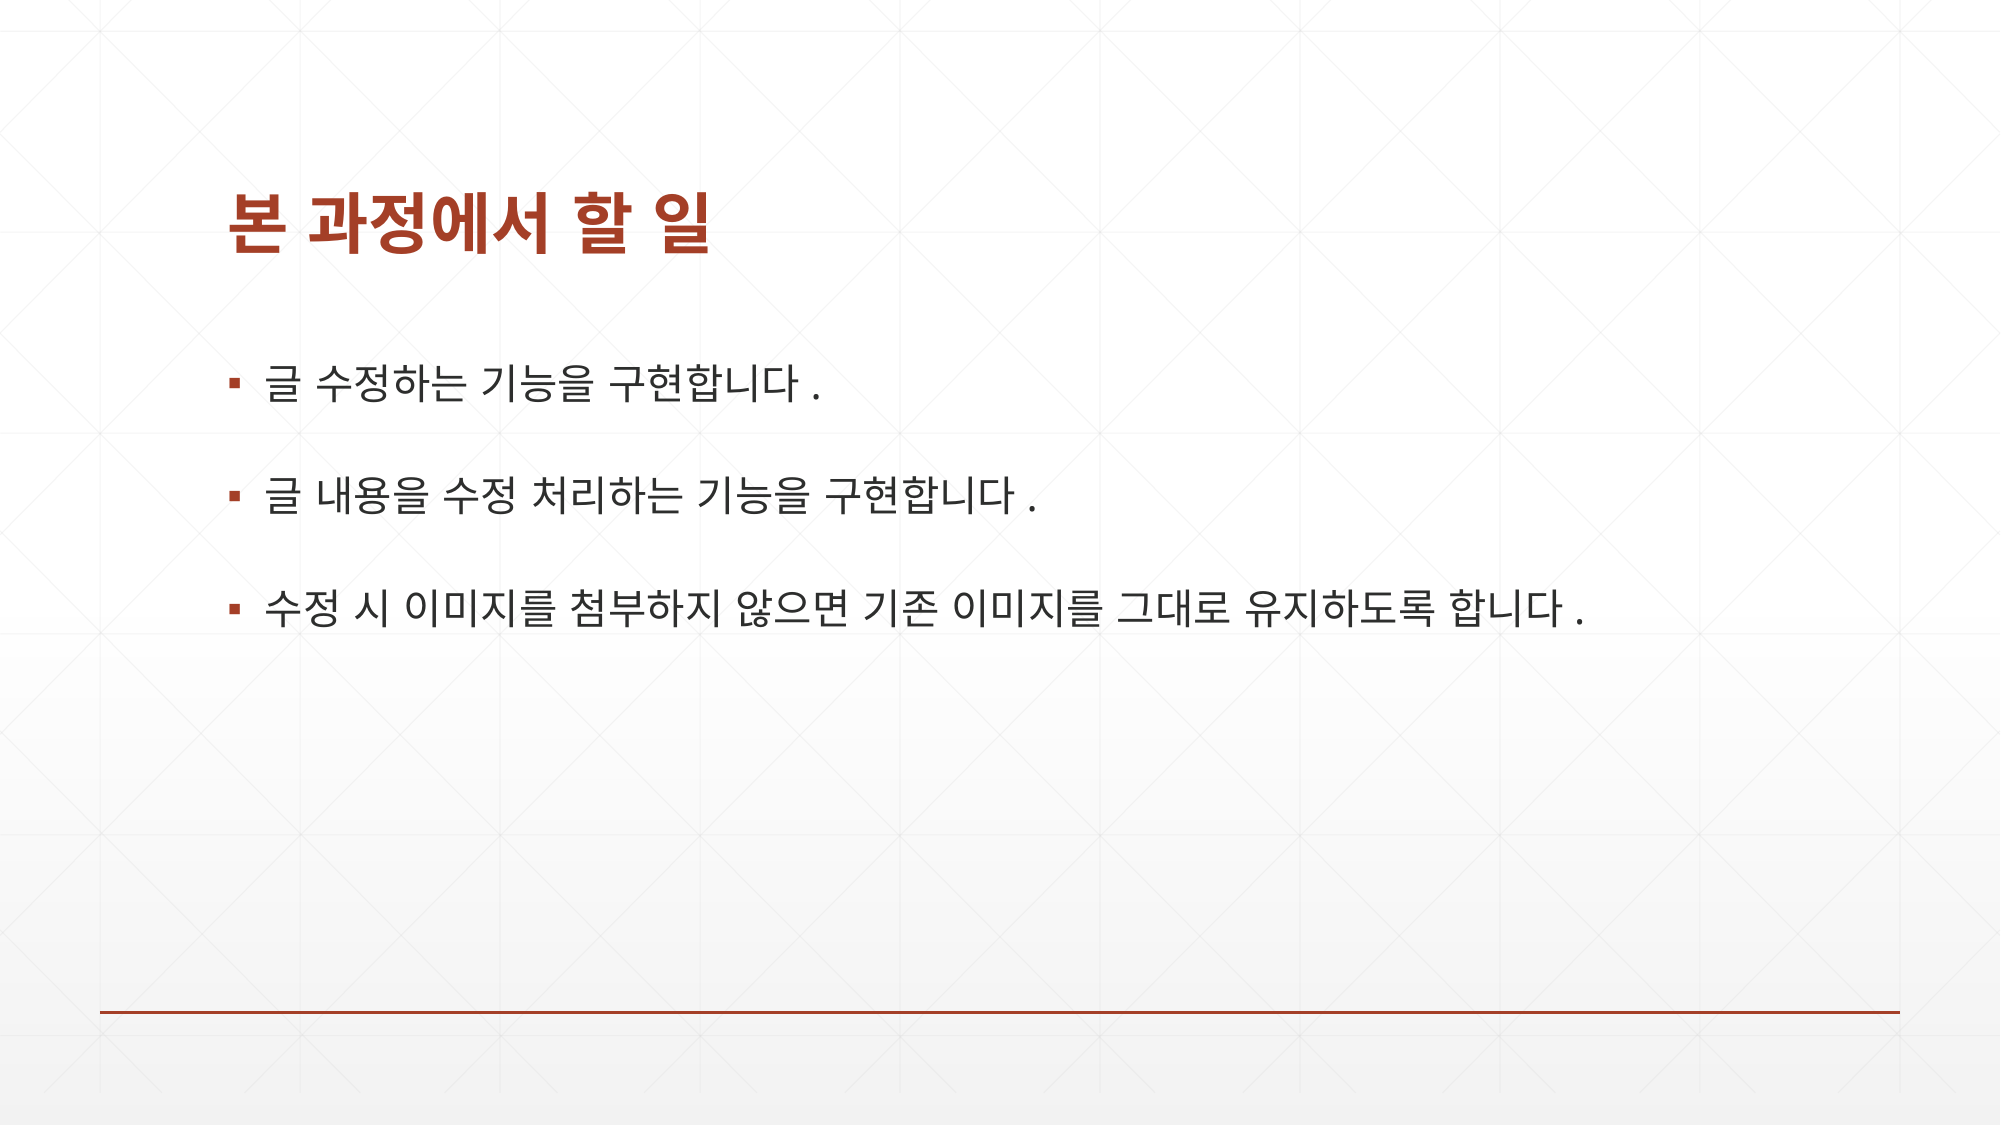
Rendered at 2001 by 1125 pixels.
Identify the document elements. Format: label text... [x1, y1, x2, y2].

title 본 과정에서 할 일 [212, 82, 1788, 271]
list 글 수정하는 기능을 구현합니다. 글 내용을 수정 처리하는 기능을 구현합니다. 수정 시 이미지를 첨부하지 않으면 기존 이미지를 그대로 유지하도록 합니다. [212, 324, 1788, 950]
